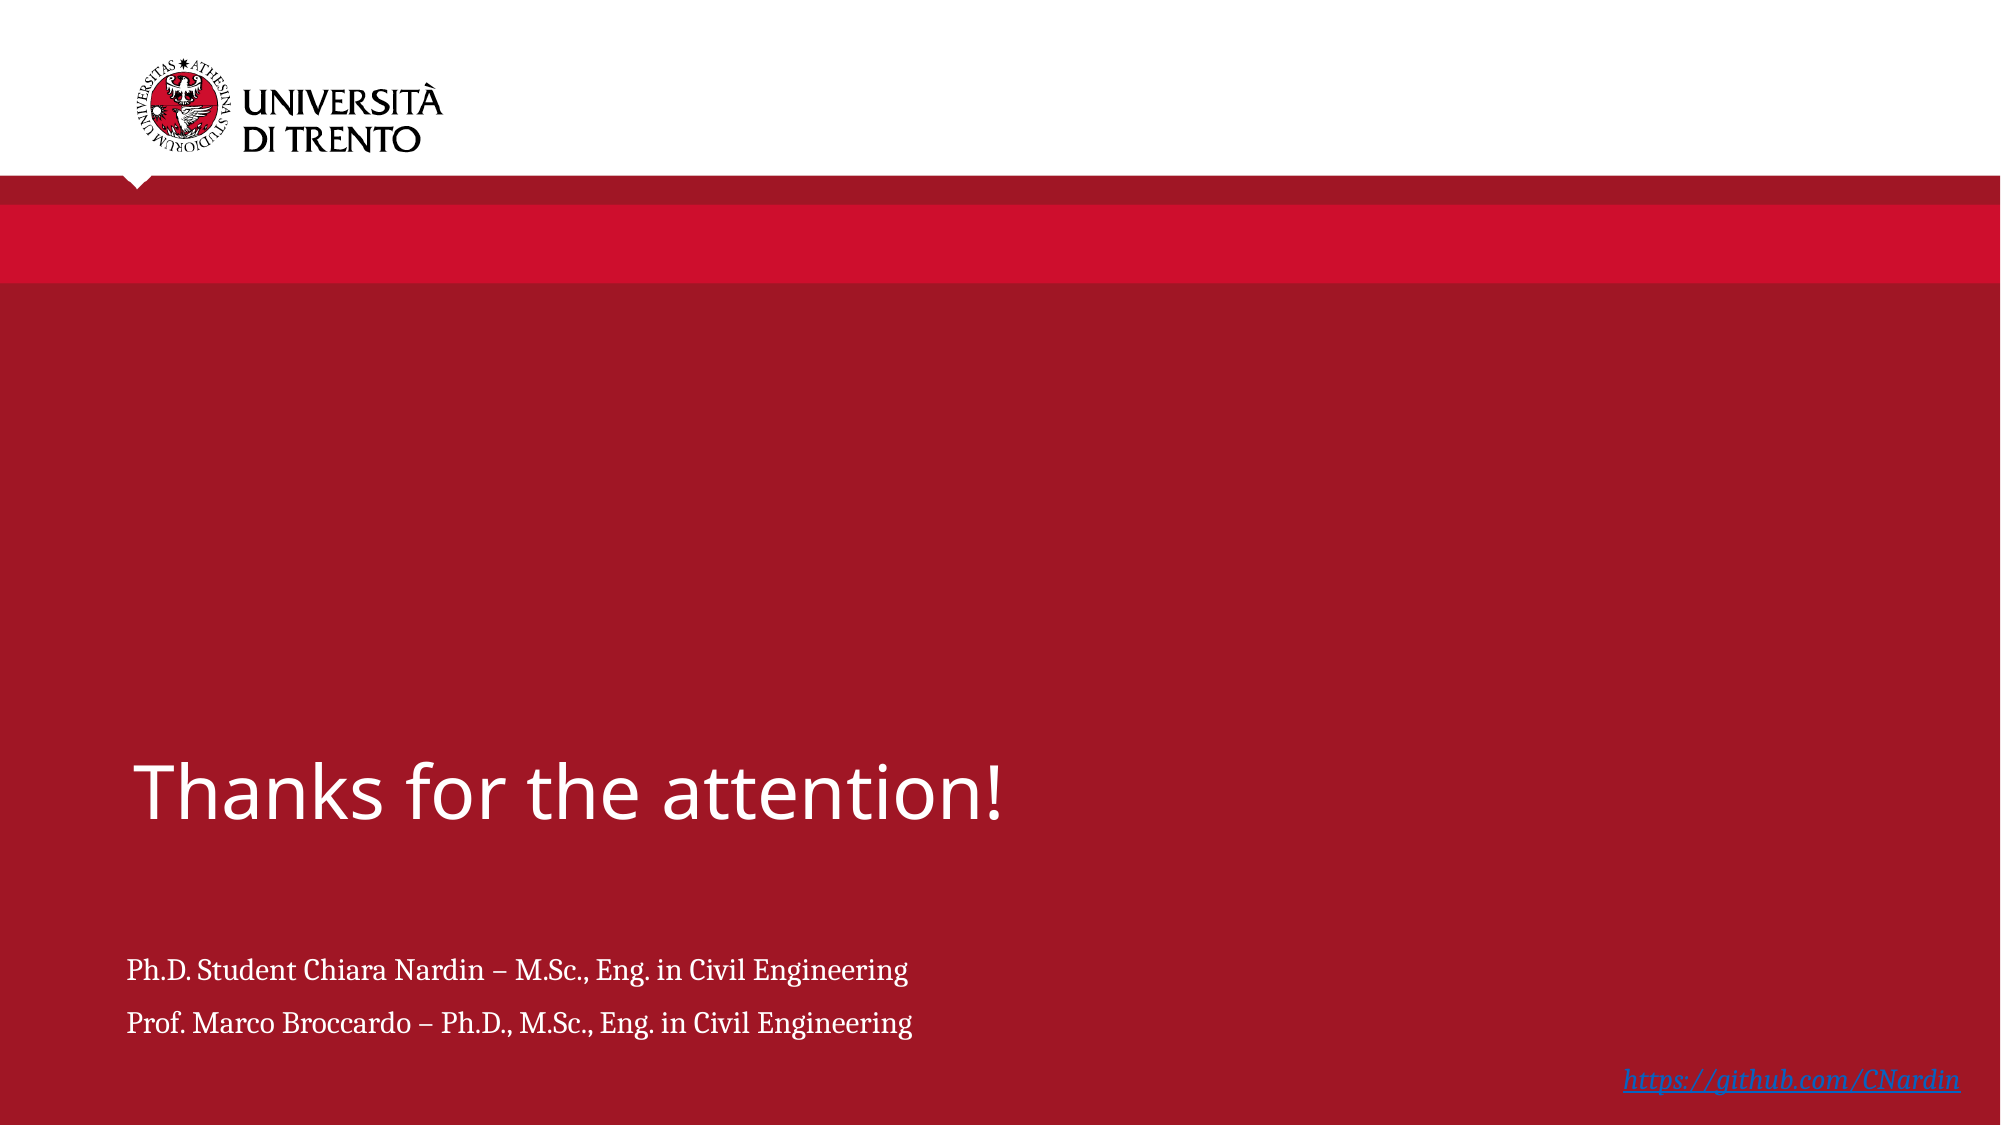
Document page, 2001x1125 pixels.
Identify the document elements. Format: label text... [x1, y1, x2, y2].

text_box https://github.com/CNardin [1401, 1052, 1976, 1103]
list Thanks for the attention! [0, 583, 2000, 844]
picture [0, 0, 2001, 1125]
text_box Ph.D. Student Chiara Nardin – M.Sc., Eng. in Civil Engineering Prof. Marco Broccardo – Ph.D., M.Sc., Eng. in Civil Engineering [0, 888, 1439, 1049]
